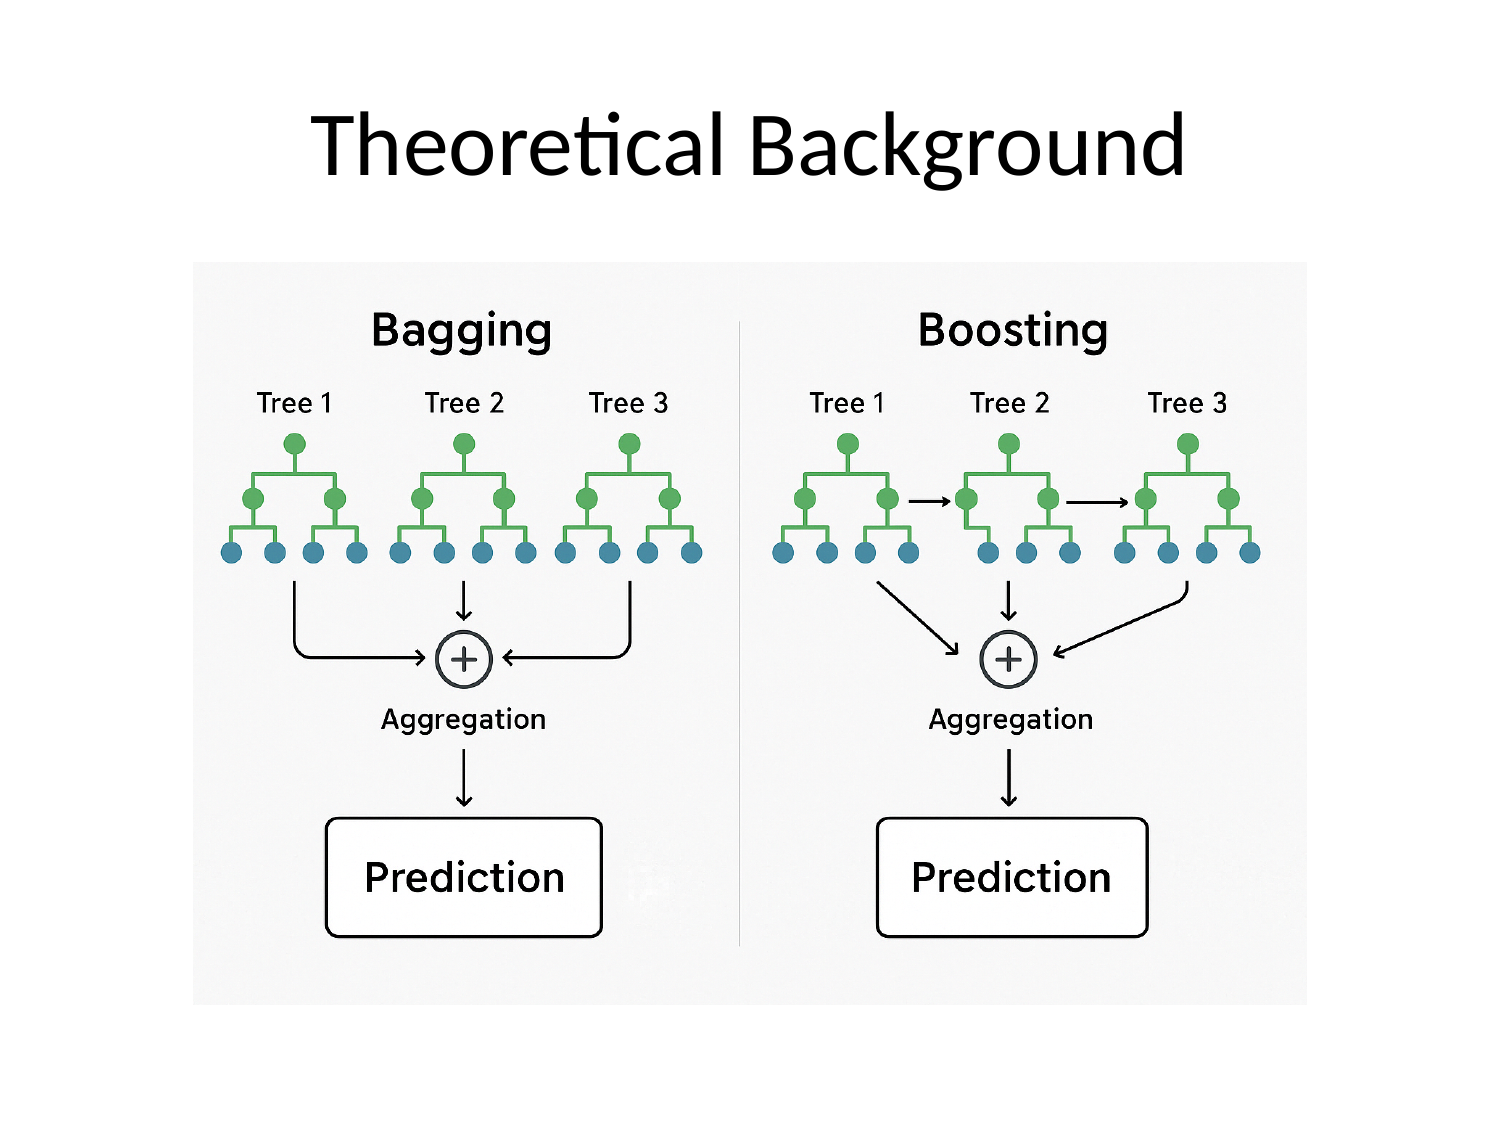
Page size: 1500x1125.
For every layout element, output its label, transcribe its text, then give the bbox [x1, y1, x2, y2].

title Theoretical Background [75, 45, 1425, 233]
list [192, 262, 1307, 1006]
